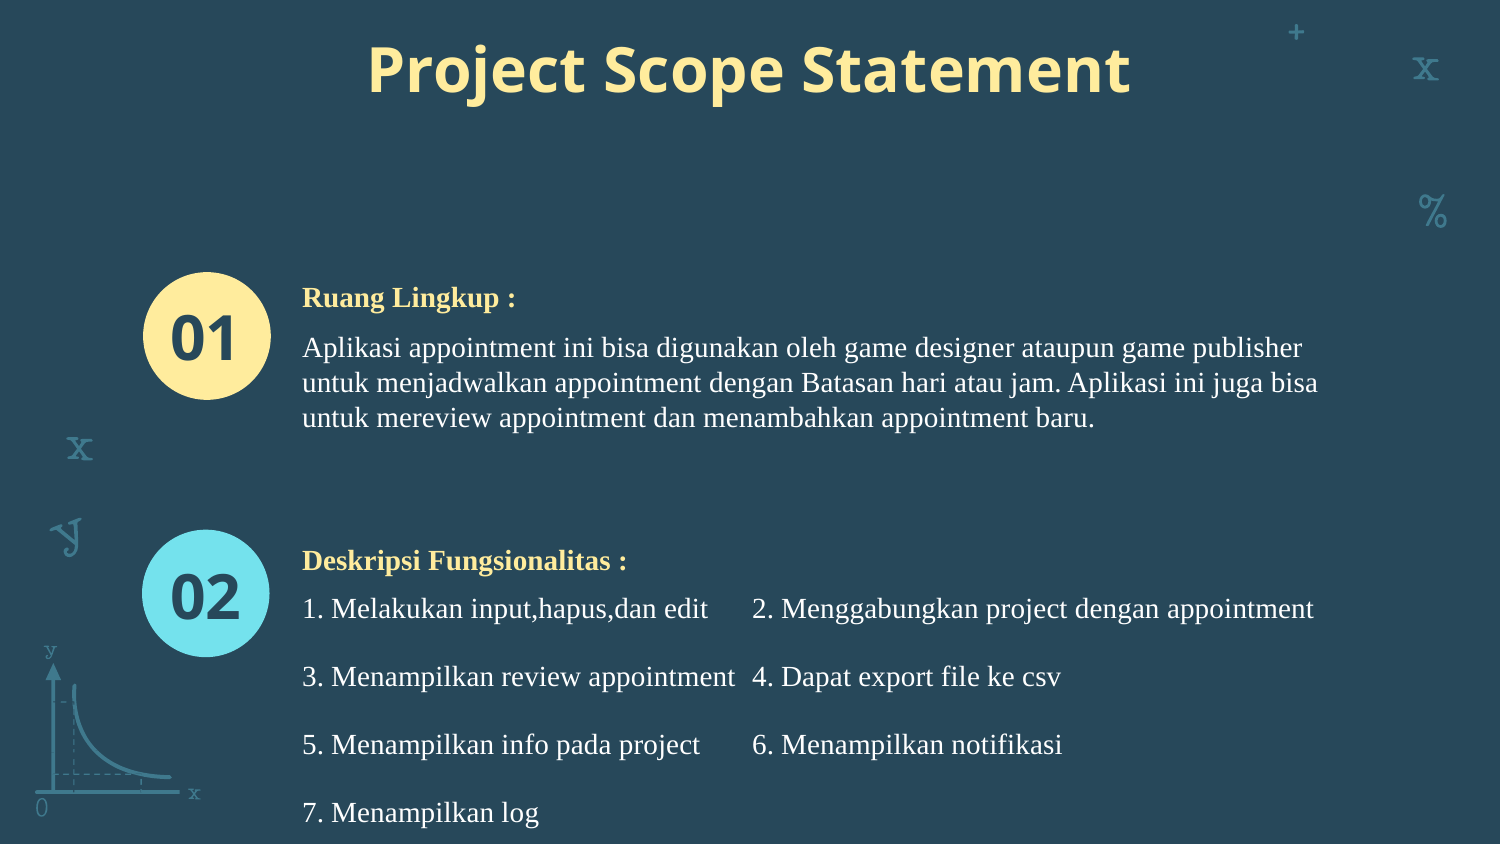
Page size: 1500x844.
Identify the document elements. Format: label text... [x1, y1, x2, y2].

text_box [153, 630, 258, 658]
subtitle 1. Melakukan input,hapus,dan edit 2. Menggabungkan project dengan appointment 3. Menampilkan review appointment 4. Dapat export file ke csv 5. Menampilkan info pada project 6. Menampilkan notifikasi 7. Menampilkan log [287, 573, 1465, 844]
title Project Scope Statement [117, 15, 1382, 84]
title Deskripsi Fungsionalitas : [287, 528, 750, 573]
title 02 [130, 560, 281, 630]
title 01 [130, 299, 281, 372]
title Ruang Lingkup : [287, 259, 695, 313]
subtitle Aplikasi appointment ini bisa digunakan oleh game designer ataupun game publisher untuk menjadwalkan appointment dengan Batasan hari atau jam. Aplikasi ini juga bisa untuk mereview appointment dan menambahkan appointment baru. [287, 313, 1358, 442]
text_box [154, 272, 260, 299]
text_box [151, 529, 261, 560]
text_box [154, 372, 260, 400]
